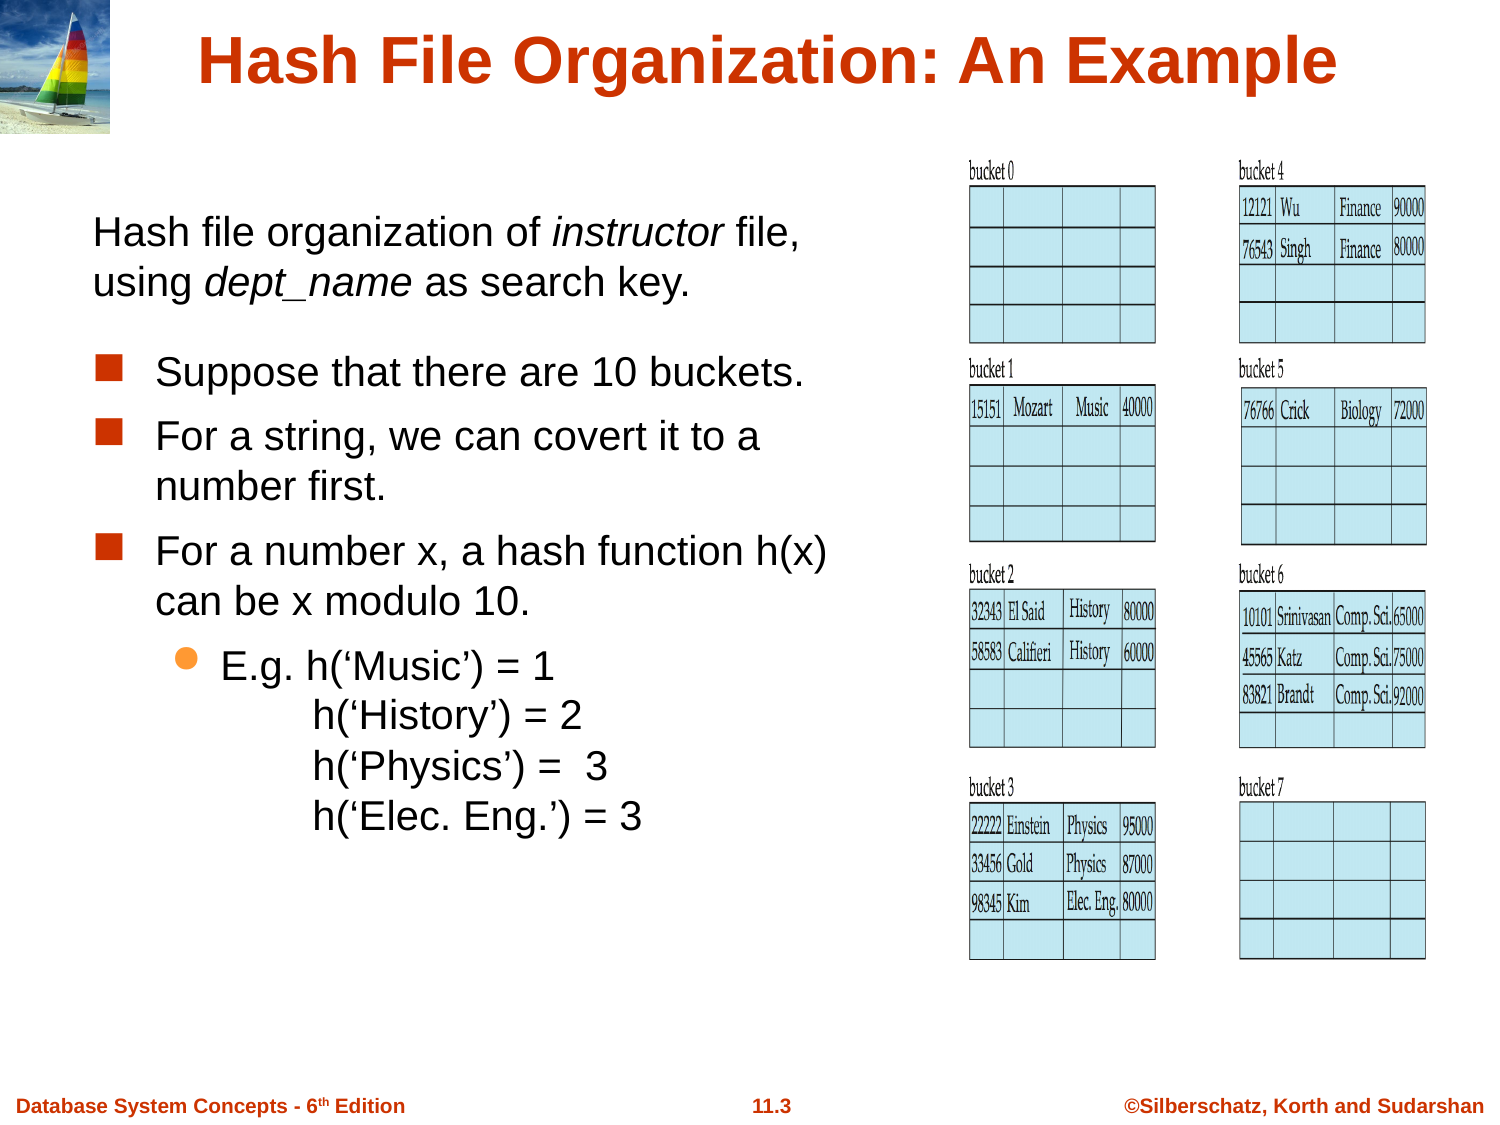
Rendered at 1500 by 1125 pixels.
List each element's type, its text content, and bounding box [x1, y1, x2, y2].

picture [0, 0, 110, 134]
title Hash File Organization: An Example [83, 29, 1455, 105]
text_box Hash file organization of instructor file, using dept_name as search key. [77, 197, 847, 312]
list Suppose that there are 10 buckets. For a string, we can covert it to a number first. For a number x, a hash function h(x) can be x modulo 10. E.g. h(‘Music’) = 1 h(‘History’) = 2 h(‘Physics’) = 3 h(‘Elec. Eng.’) = 3 [83, 336, 881, 855]
picture [969, 155, 1427, 961]
